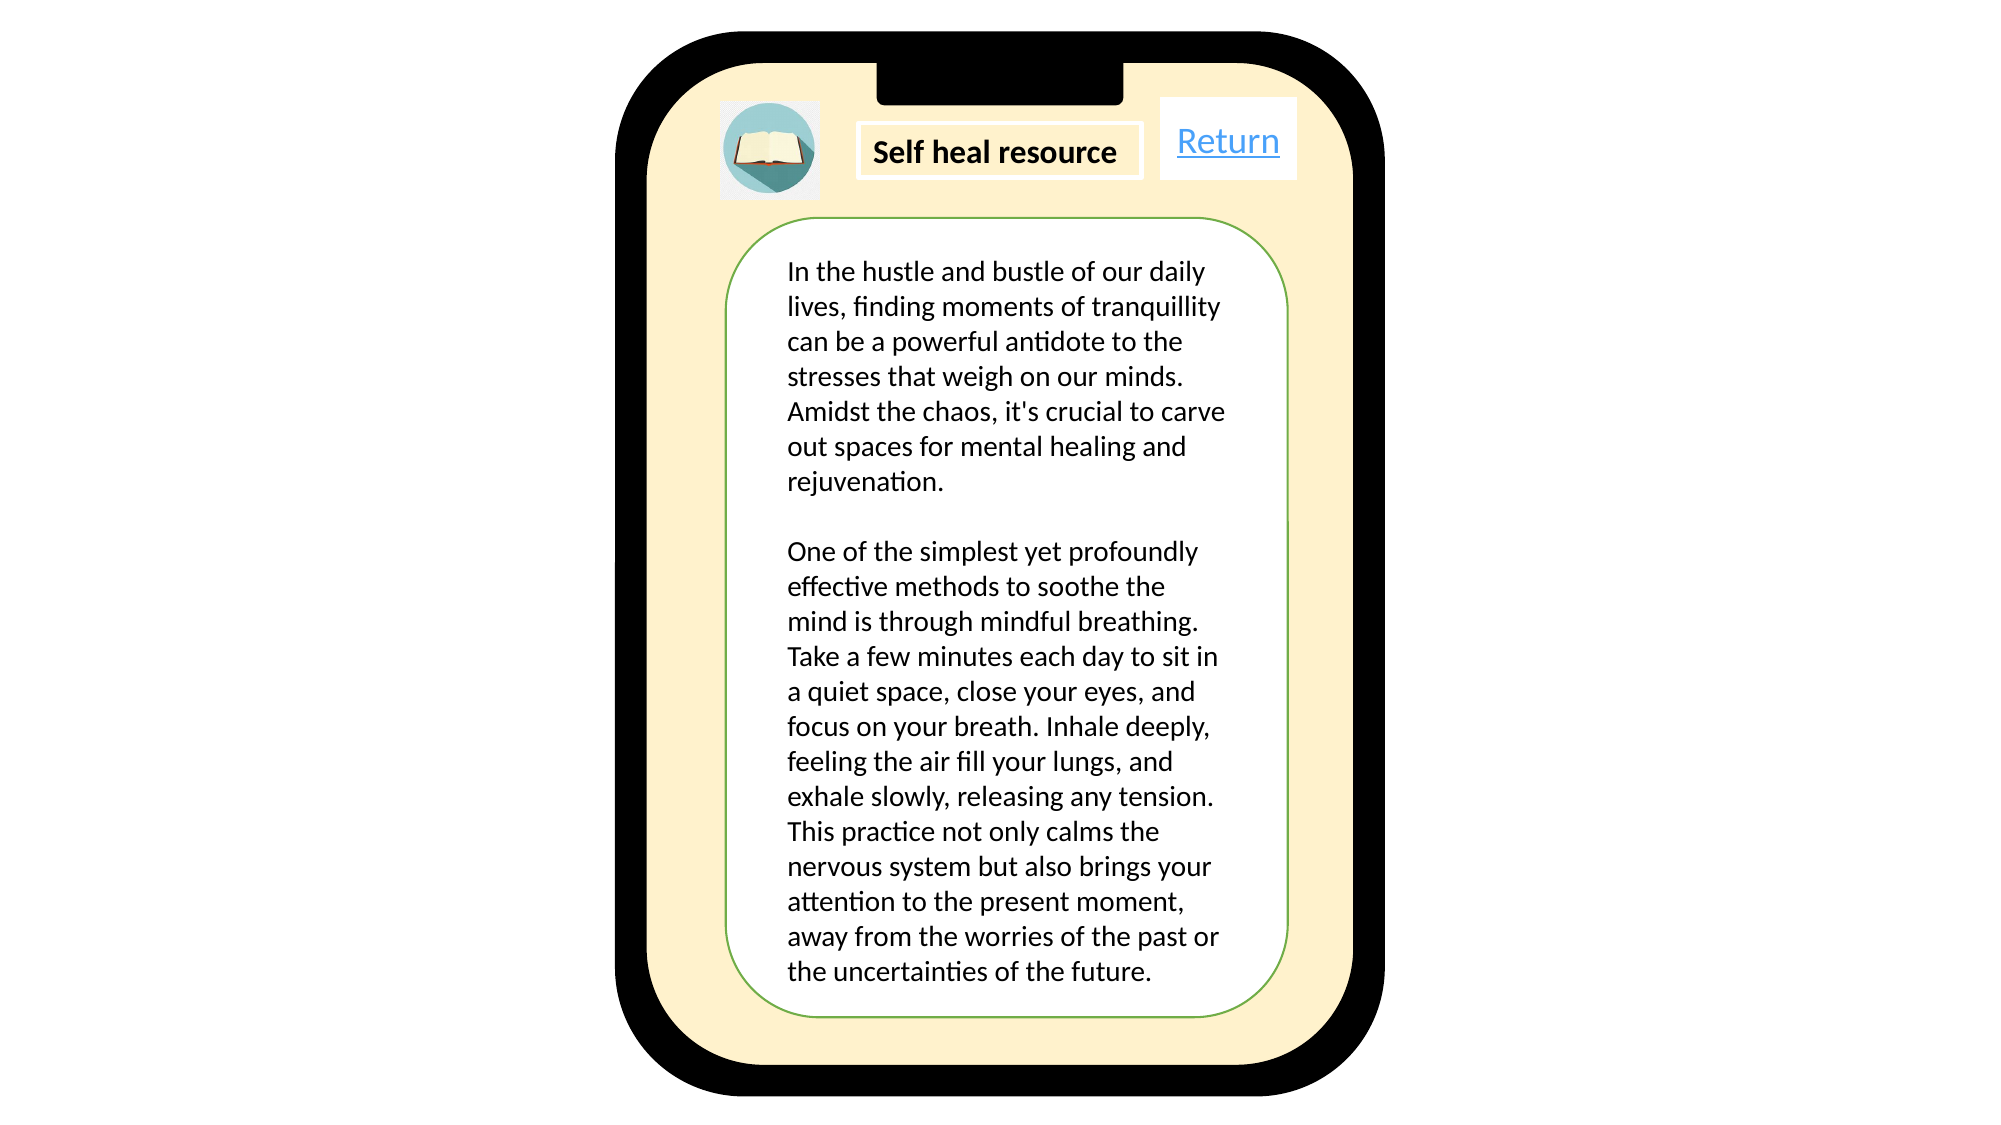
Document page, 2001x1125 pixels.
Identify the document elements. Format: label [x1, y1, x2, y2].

text_box [616, 32, 1384, 1096]
